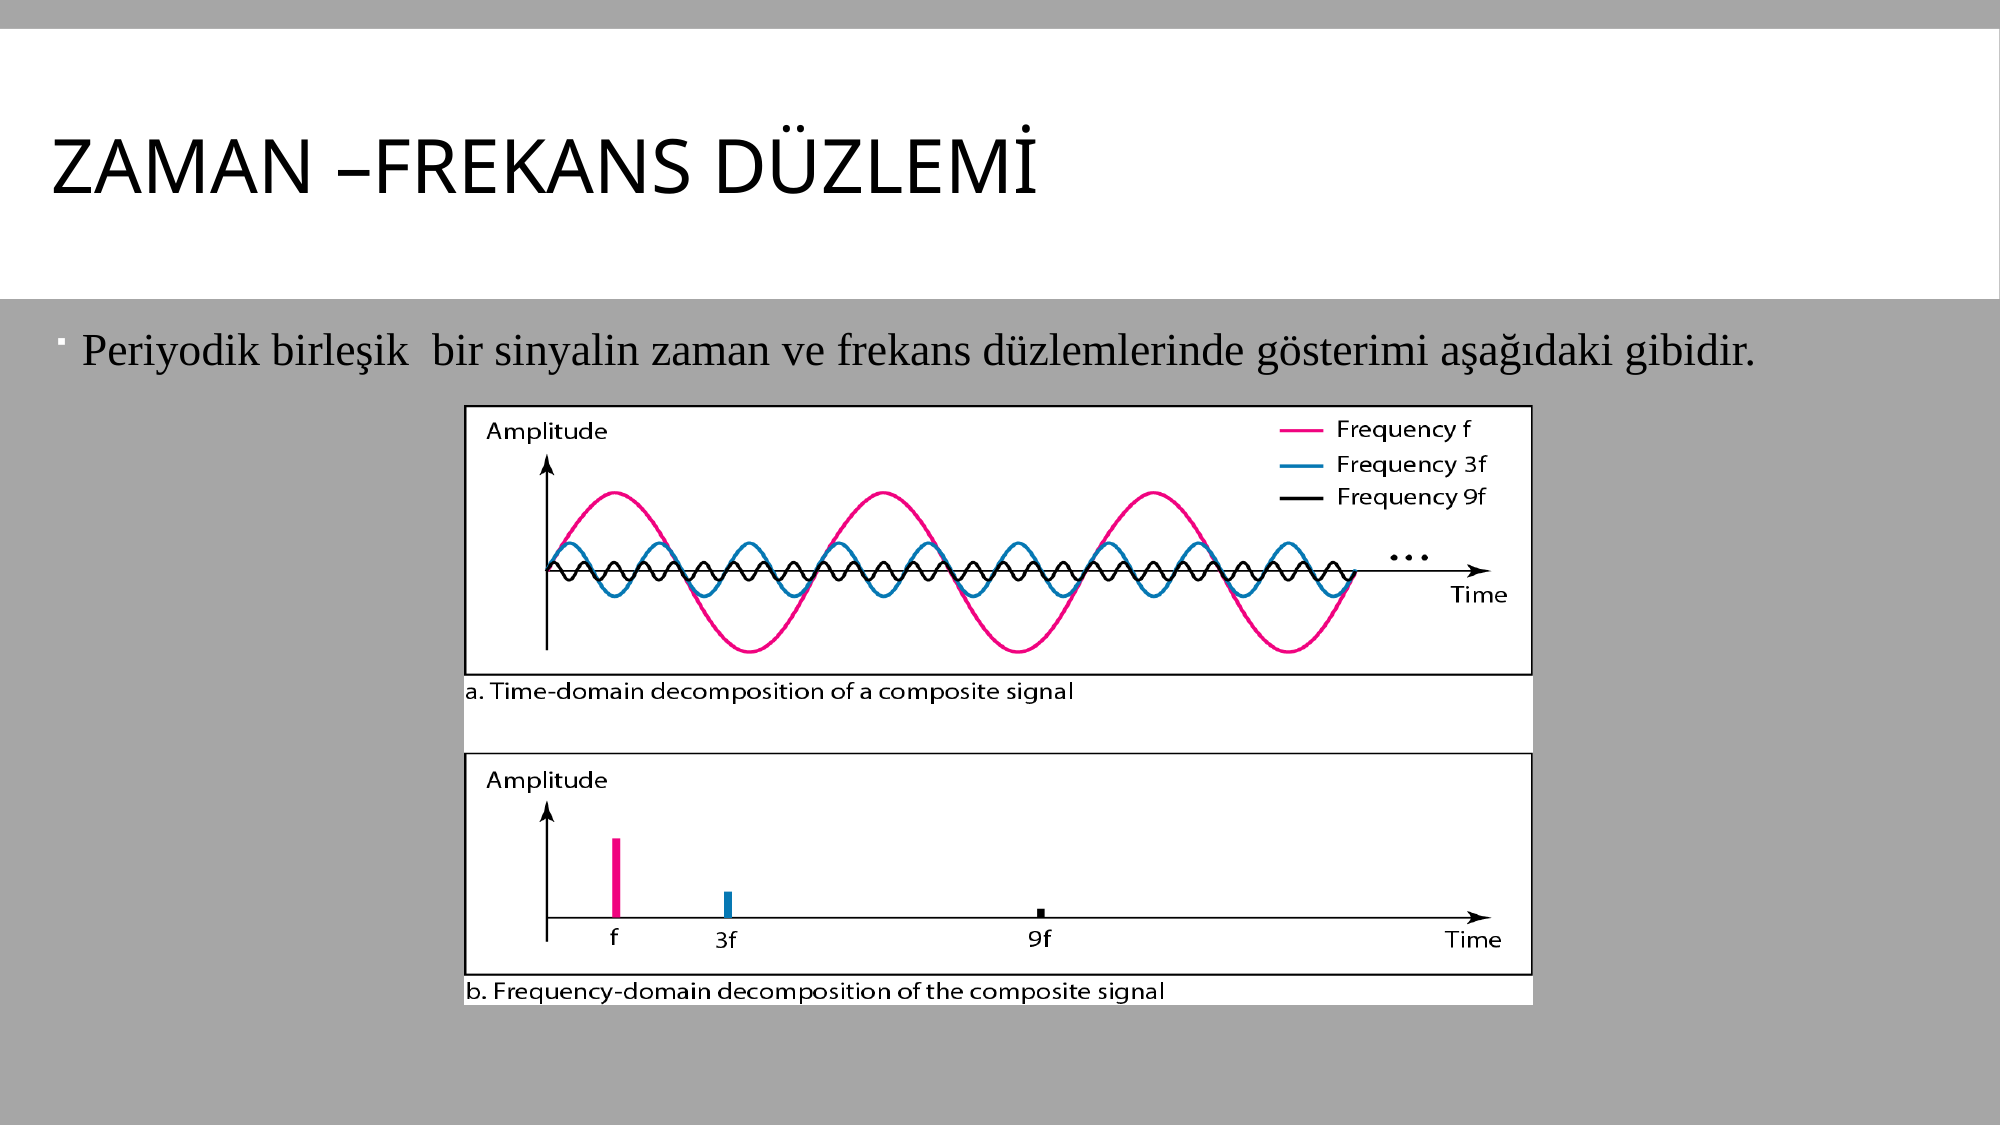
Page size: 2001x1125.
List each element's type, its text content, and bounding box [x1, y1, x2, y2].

list Periyodik birleşik bir sinyalin zaman ve frekans düzlemlerinde gösterimi aşağıdaki gibidir. [36, 318, 1961, 1092]
title Zaman –Frekans Düzlemi [36, 46, 1803, 295]
picture [464, 404, 1534, 1005]
